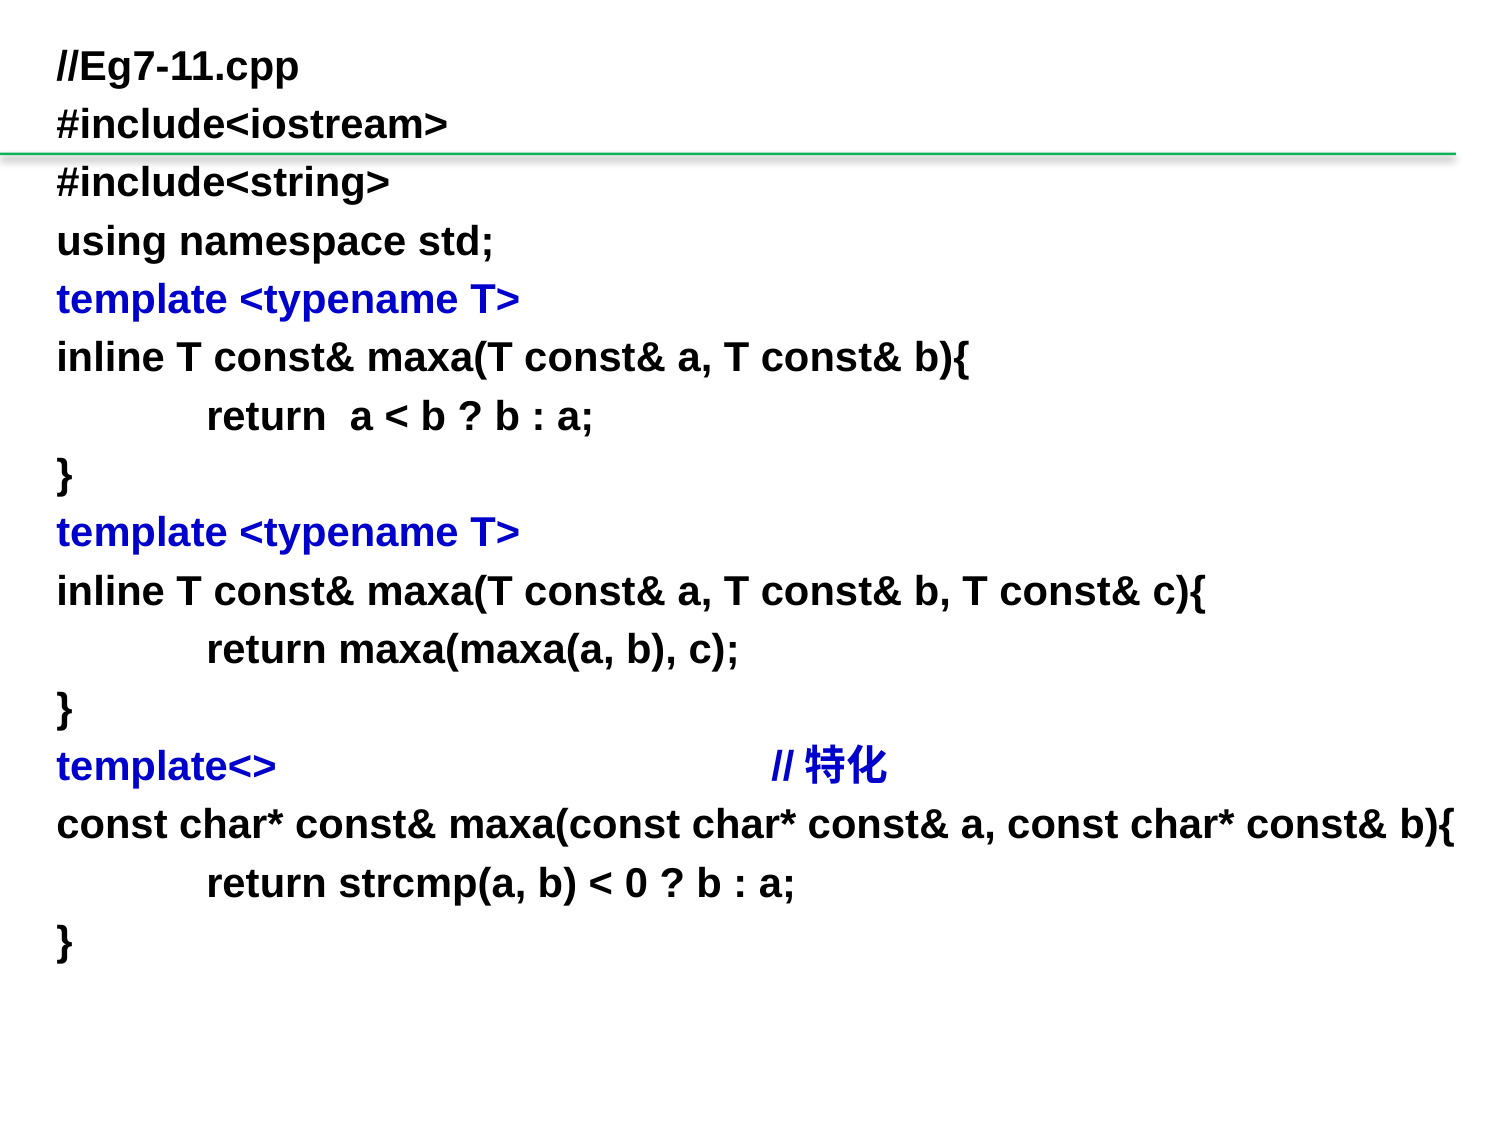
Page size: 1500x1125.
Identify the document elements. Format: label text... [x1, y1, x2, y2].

list //Eg7-11.cpp #include<iostream> #include<string> using namespace std; template <typename T> inline T const& maxa(T const& a, T const& b){ return a < b ? b : a; } template <typename T> inline T const& maxa(T const& a, T const& b, T const& c){ return maxa(maxa(a, b), c); } template<> //特化 const char* const& maxa(const char* const& a, const char* const& b){ return strcmp(a, b) < 0 ? b : a; } [40, 30, 1500, 1125]
